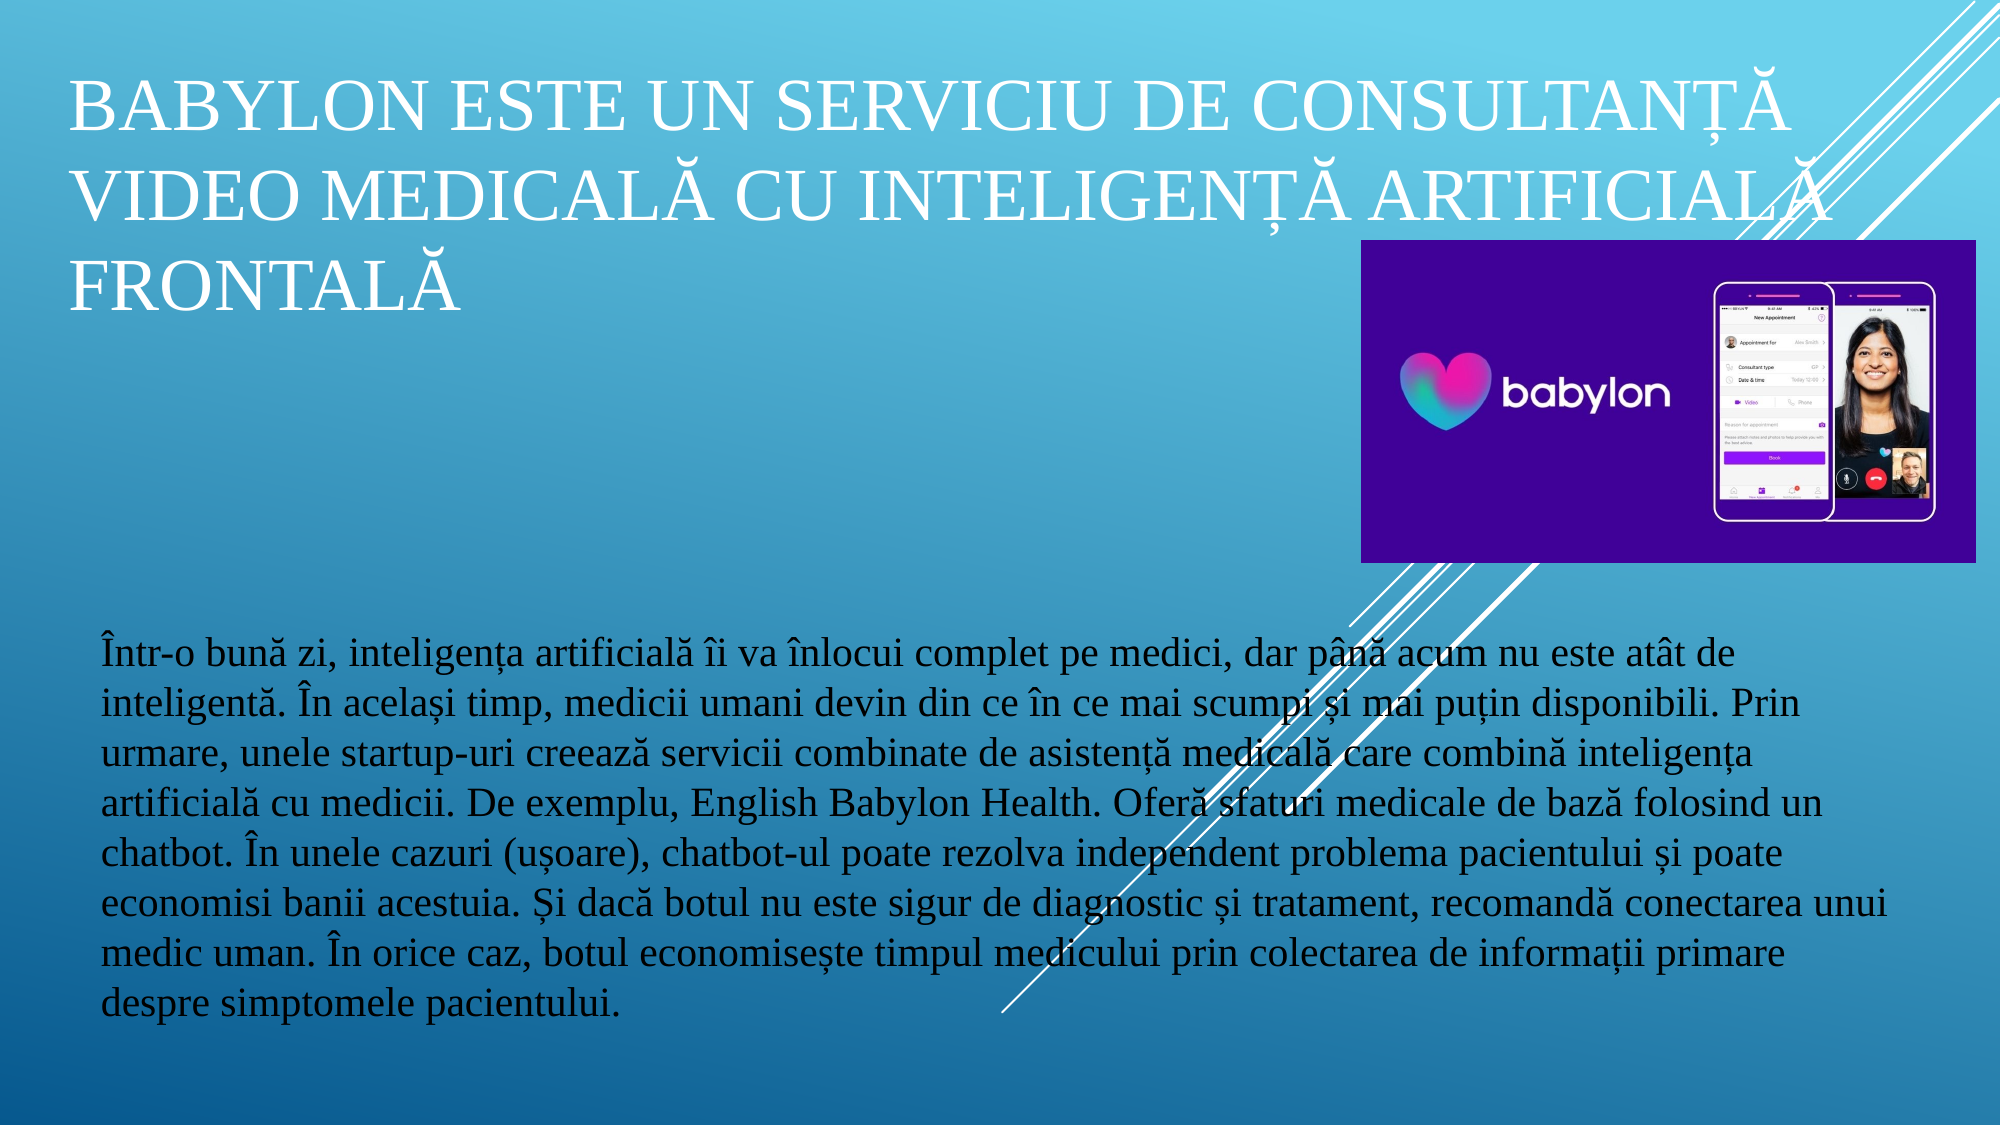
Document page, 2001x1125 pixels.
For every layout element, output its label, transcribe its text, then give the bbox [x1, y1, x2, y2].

subtitle Într-o bună zi, inteligența artificială îi va înlocui complet pe medici, dar până acum nu este atât de inteligentă. În același timp, medicii umani devin din ce în ce mai scumpi și mai puțin disponibili. Prin urmare, unele startup-uri creează servicii combinate de asistență medicală care combină inteligența artificială cu medicii. De exemplu, English Babylon Health. Oferă sfaturi medicale de bază folosind un chatbot. În unele cazuri (ușoare), chatbot-ul poate rezolva independent problema pacientului și poate economisi banii acestuia. Și dacă botul nu este sigur de diagnostic și tratament, recomandă conectarea unui medic uman. În orice caz, botul economisește timpul medicului prin colectarea de informații primare despre simptomele pacientului. [85, 617, 1919, 1061]
title Babylon este un serviciu de consultanță video medicală cu inteligență artificială frontală [53, 116, 2000, 333]
picture [1361, 240, 1976, 563]
